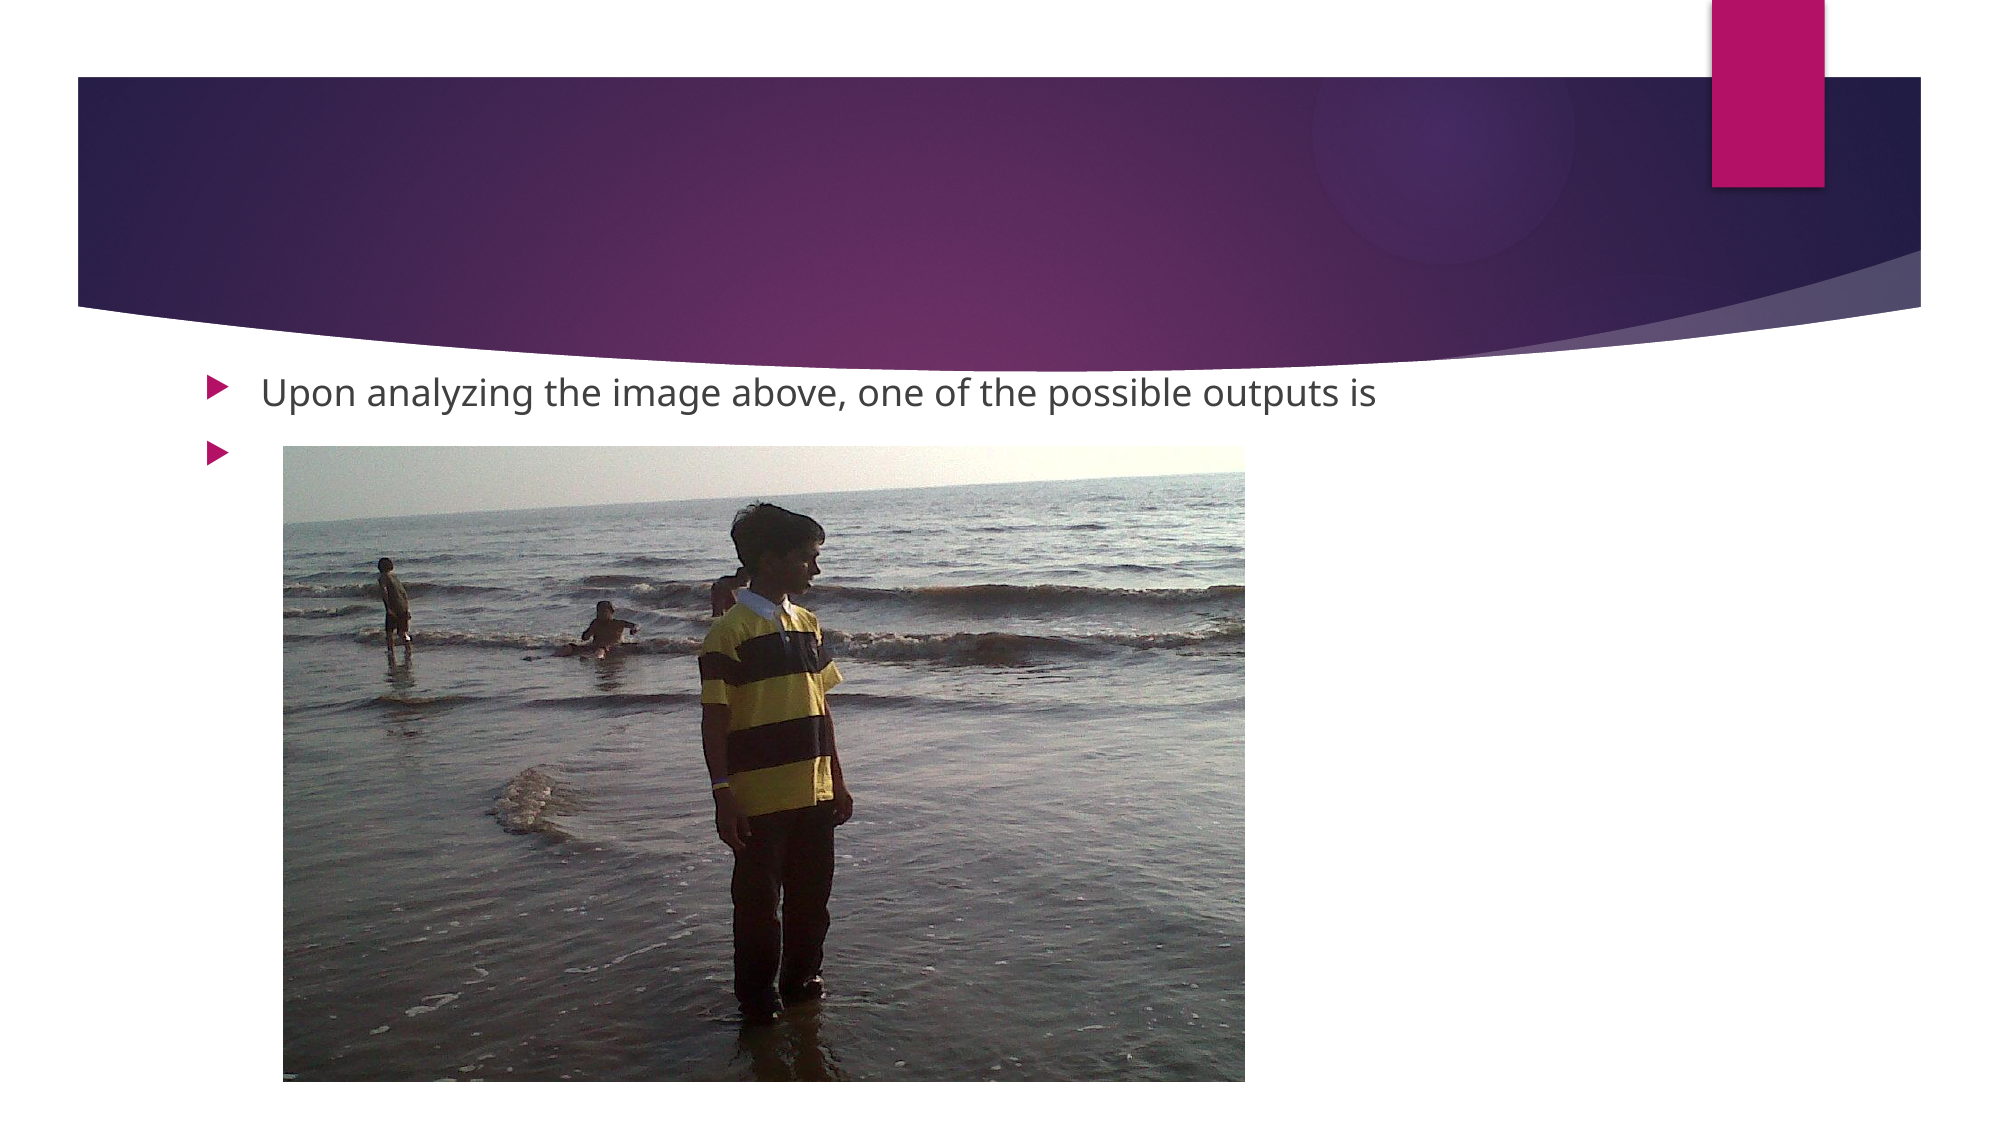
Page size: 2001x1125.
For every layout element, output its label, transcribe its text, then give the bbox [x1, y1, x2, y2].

list Upon analyzing the image above, one of the possible outputs is [189, 361, 1638, 1025]
picture [282, 446, 1245, 1083]
